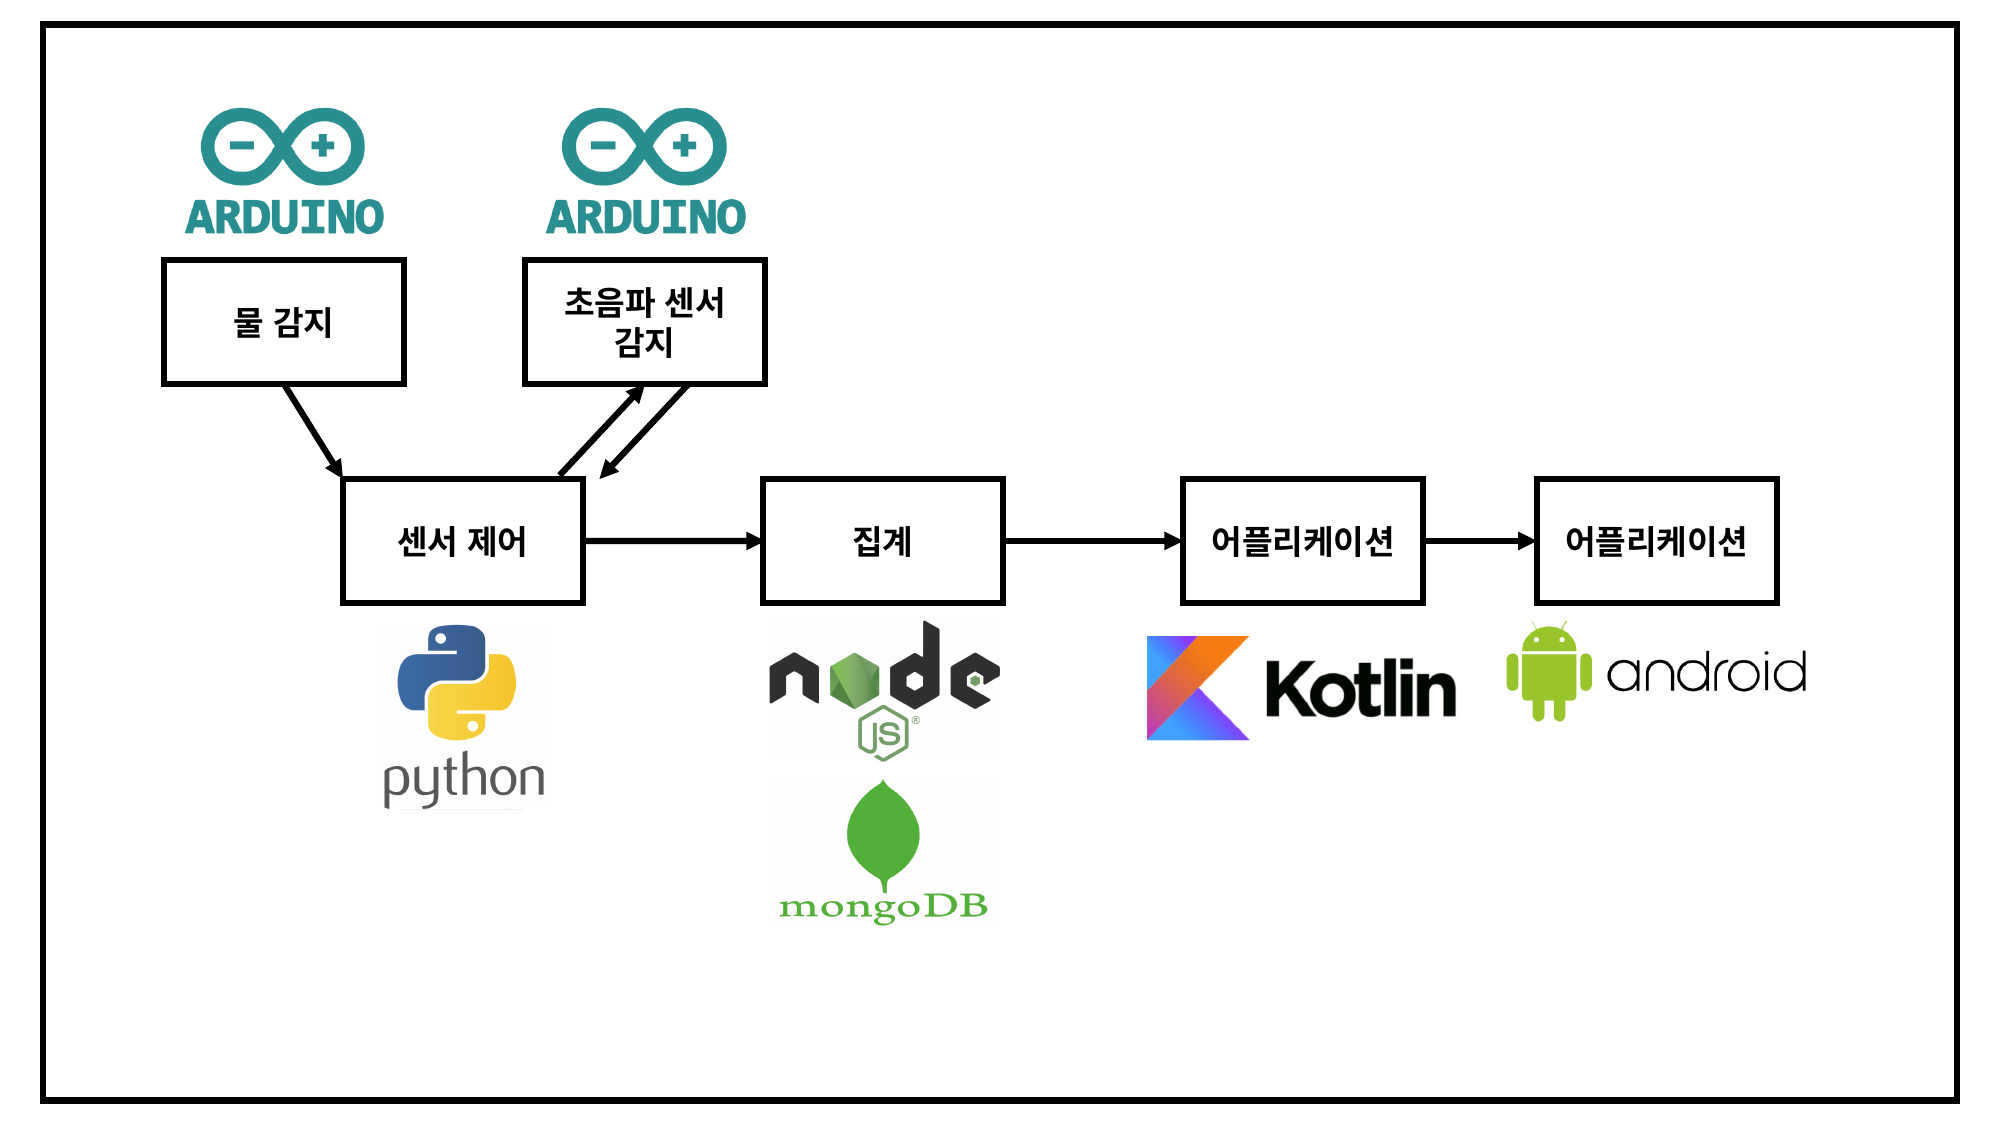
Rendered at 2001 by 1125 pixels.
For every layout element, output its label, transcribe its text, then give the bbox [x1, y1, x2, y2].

picture [1500, 602, 1814, 730]
picture [765, 777, 1001, 927]
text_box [559, 383, 599, 476]
picture [177, 100, 391, 240]
picture [1147, 636, 1460, 741]
text_box 물 감지 [163, 259, 405, 385]
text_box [599, 383, 689, 479]
picture [375, 619, 550, 810]
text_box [283, 383, 343, 479]
picture [765, 619, 1001, 762]
text_box 초음파 센서 감지 [524, 259, 766, 385]
text_box [42, 23, 1958, 1101]
text_box 집계 [762, 478, 1004, 604]
picture [538, 100, 752, 240]
text_box 센서 제어 [342, 478, 584, 604]
text_box 어플리케이션 [1536, 478, 1778, 602]
text_box 어플리케이션 [1182, 478, 1424, 604]
